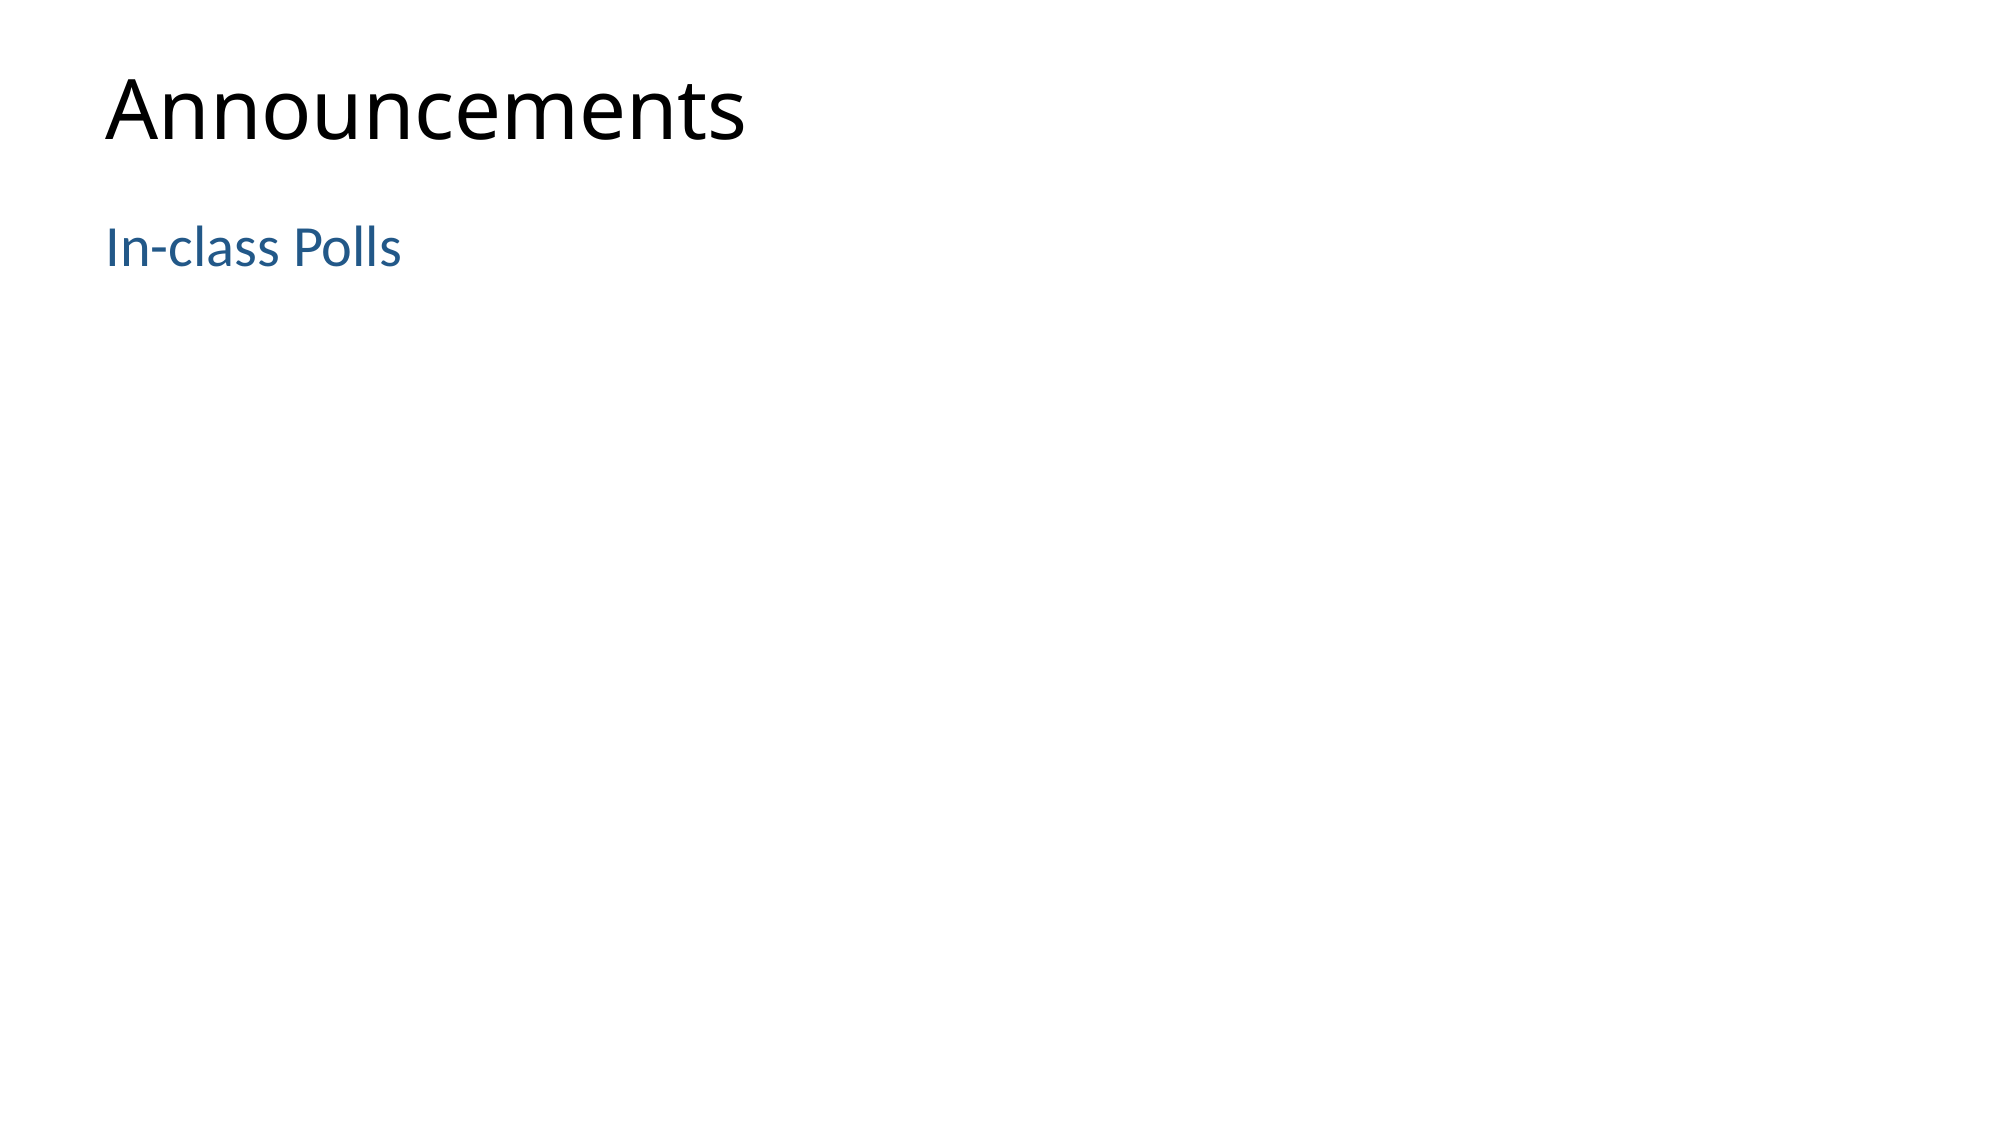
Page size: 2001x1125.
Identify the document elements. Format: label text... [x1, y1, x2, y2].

title Announcements [90, 60, 1816, 164]
list In-class Polls [90, 208, 1935, 1051]
